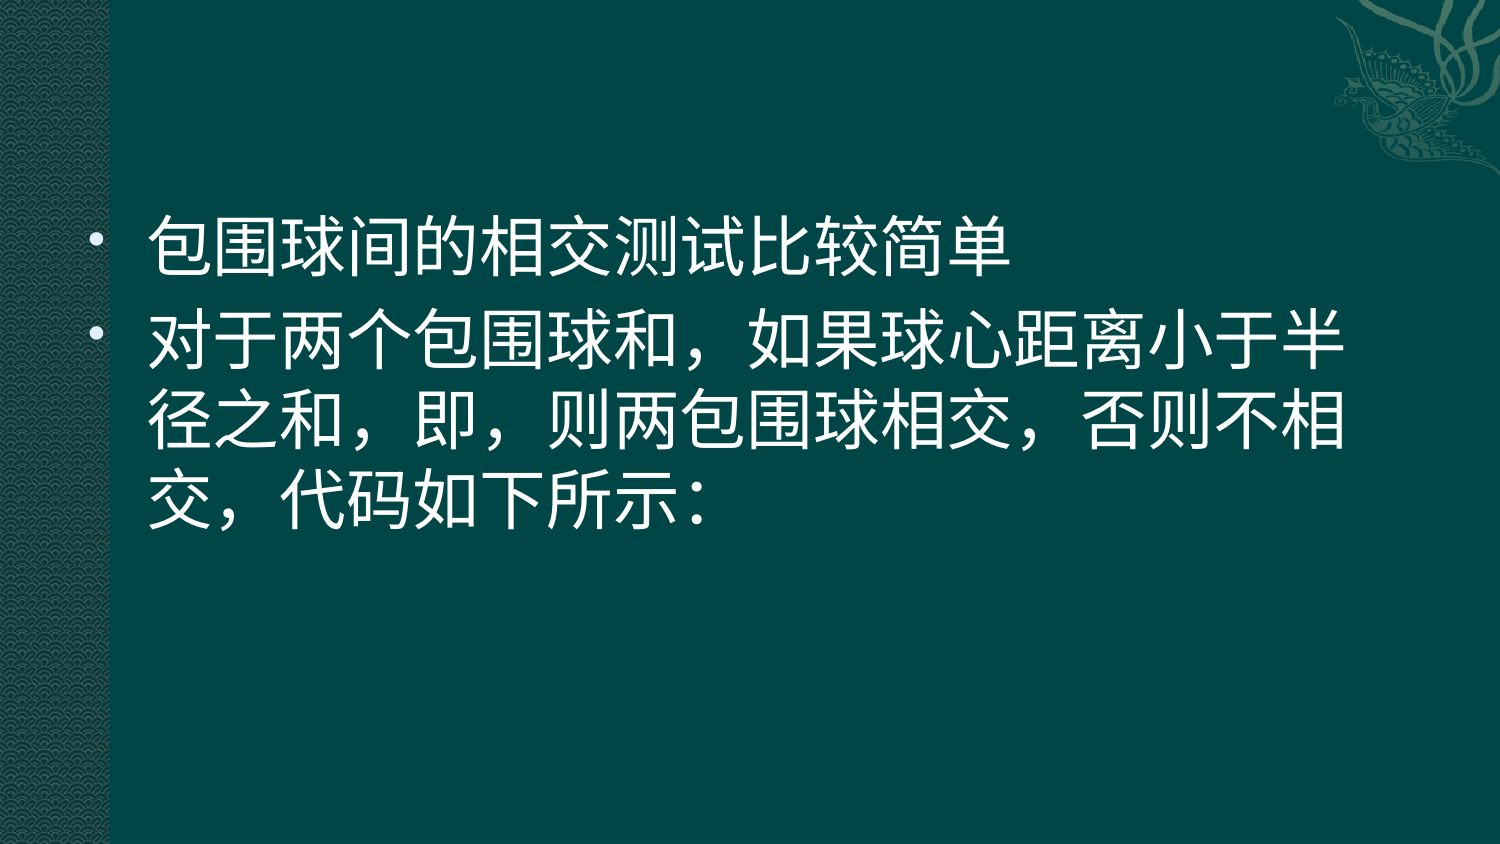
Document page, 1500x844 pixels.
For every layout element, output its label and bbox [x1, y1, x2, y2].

picture [0, 0, 110, 844]
